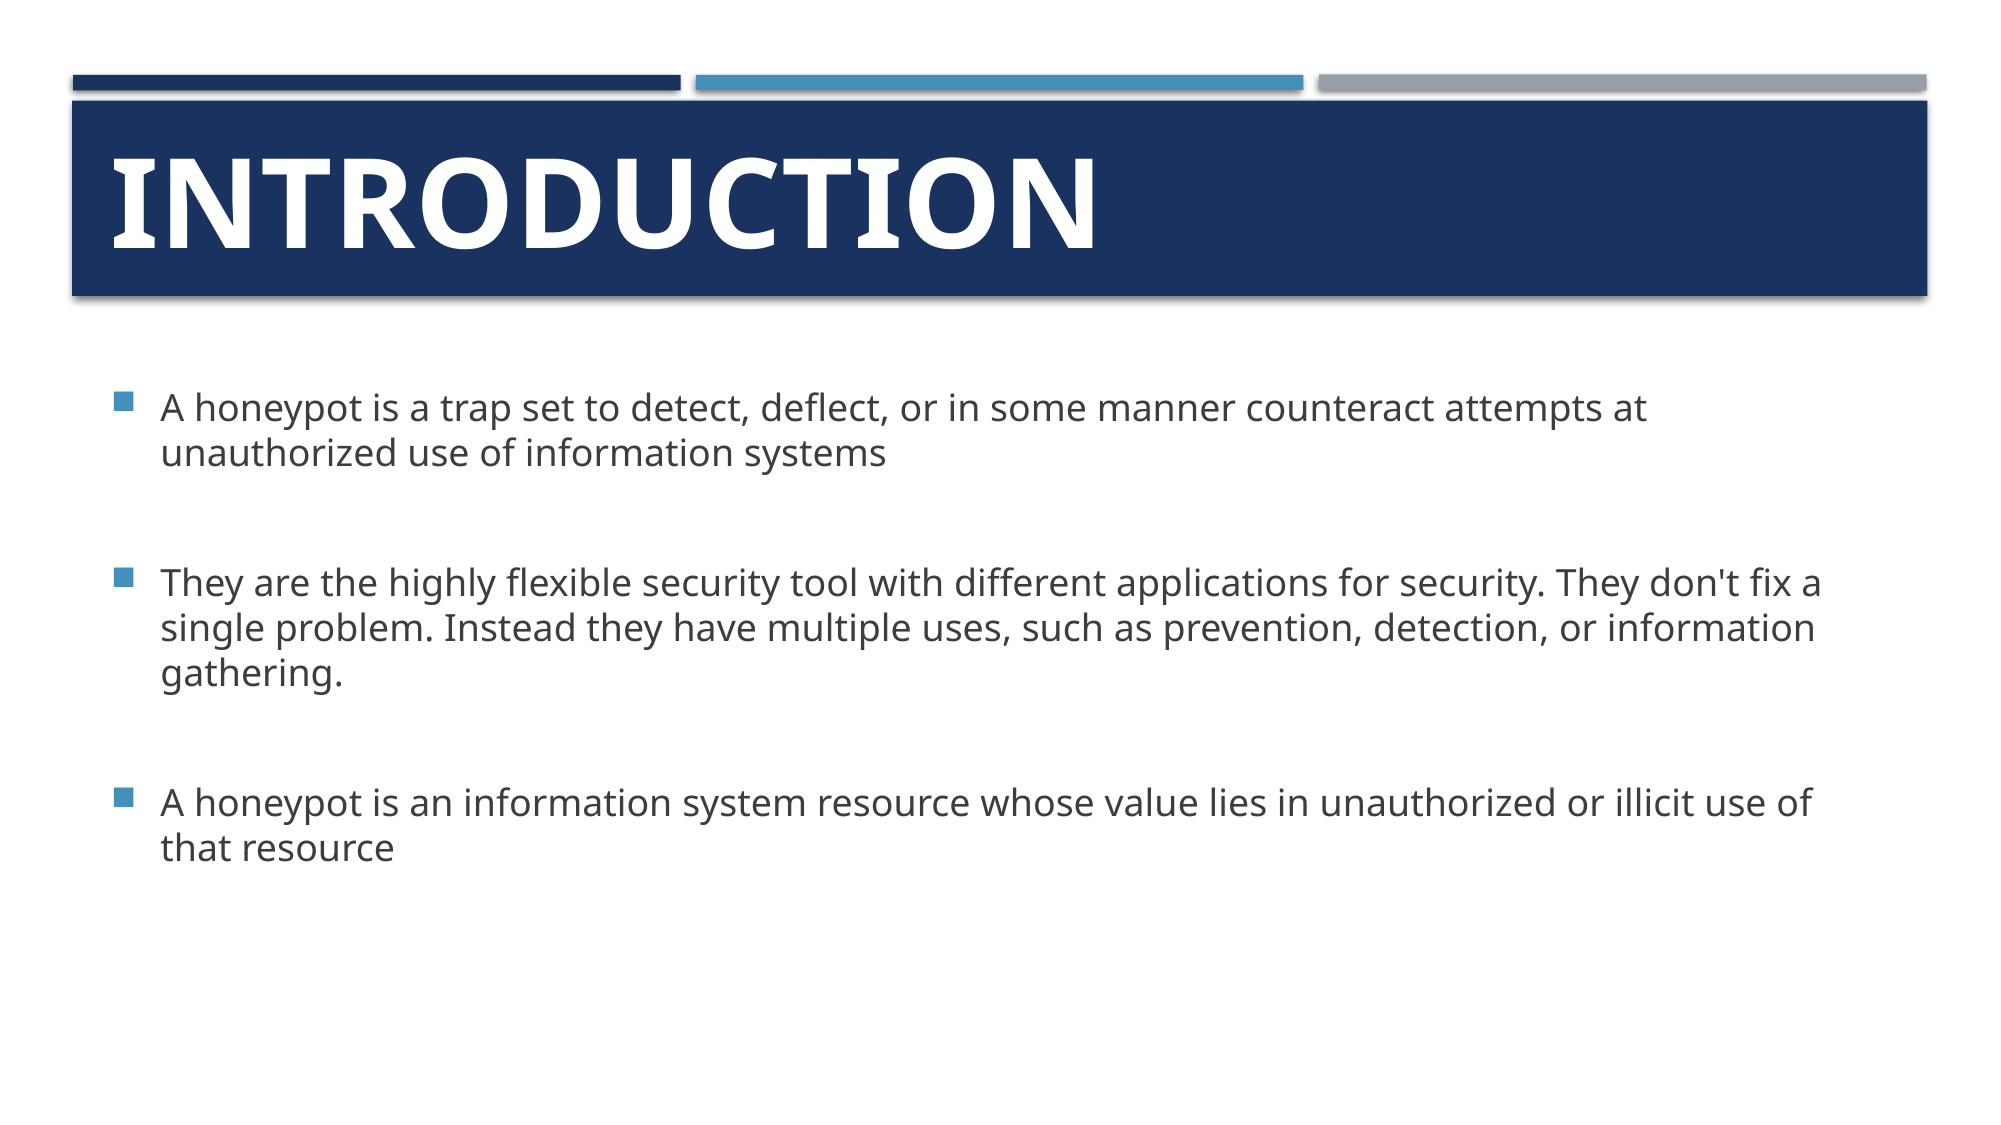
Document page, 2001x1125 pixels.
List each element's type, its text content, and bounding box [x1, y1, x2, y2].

list A honeypot is a trap set to detect, deflect, or in some manner counteract attempts at unauthorized use of information systems They are the highly flexible security tool with different applications for security. They don't fix a single problem. Instead they have multiple uses, such as prevention, detection, or information gathering. A honeypot is an information system resource whose value lies in unauthorized or illicit use of that resource [95, 357, 1905, 962]
title Introduction [95, 115, 1905, 282]
